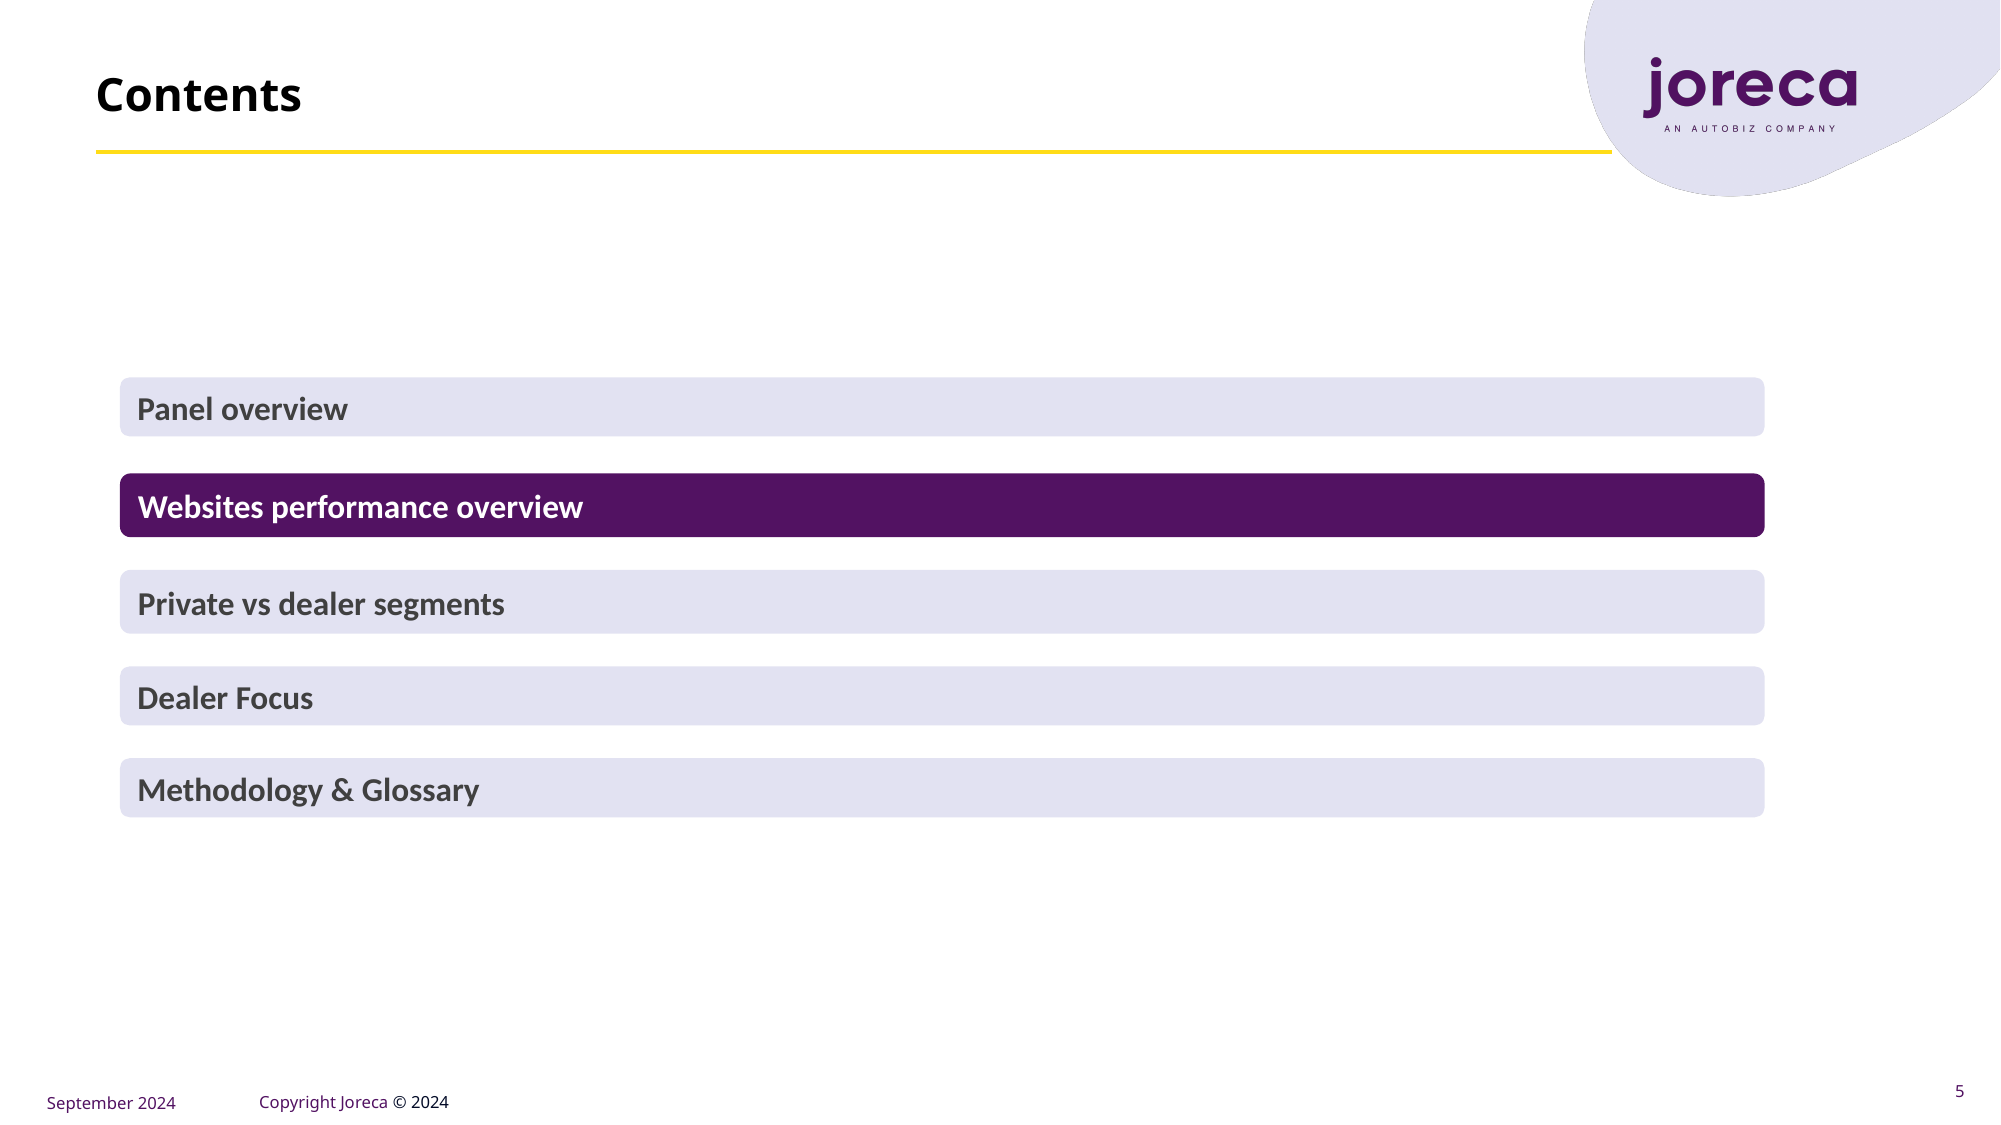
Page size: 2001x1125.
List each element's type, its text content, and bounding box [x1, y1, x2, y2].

title Contents [80, 50, 1637, 142]
text_box Dealer Focus [119, 665, 1766, 726]
text_box Methodology & Glossary [119, 757, 1766, 818]
text_box Websites performance overview [119, 472, 1766, 538]
text_box Private vs dealer segments [119, 569, 1766, 635]
text_box Panel overview [119, 376, 1766, 437]
picture [1542, 0, 2001, 256]
